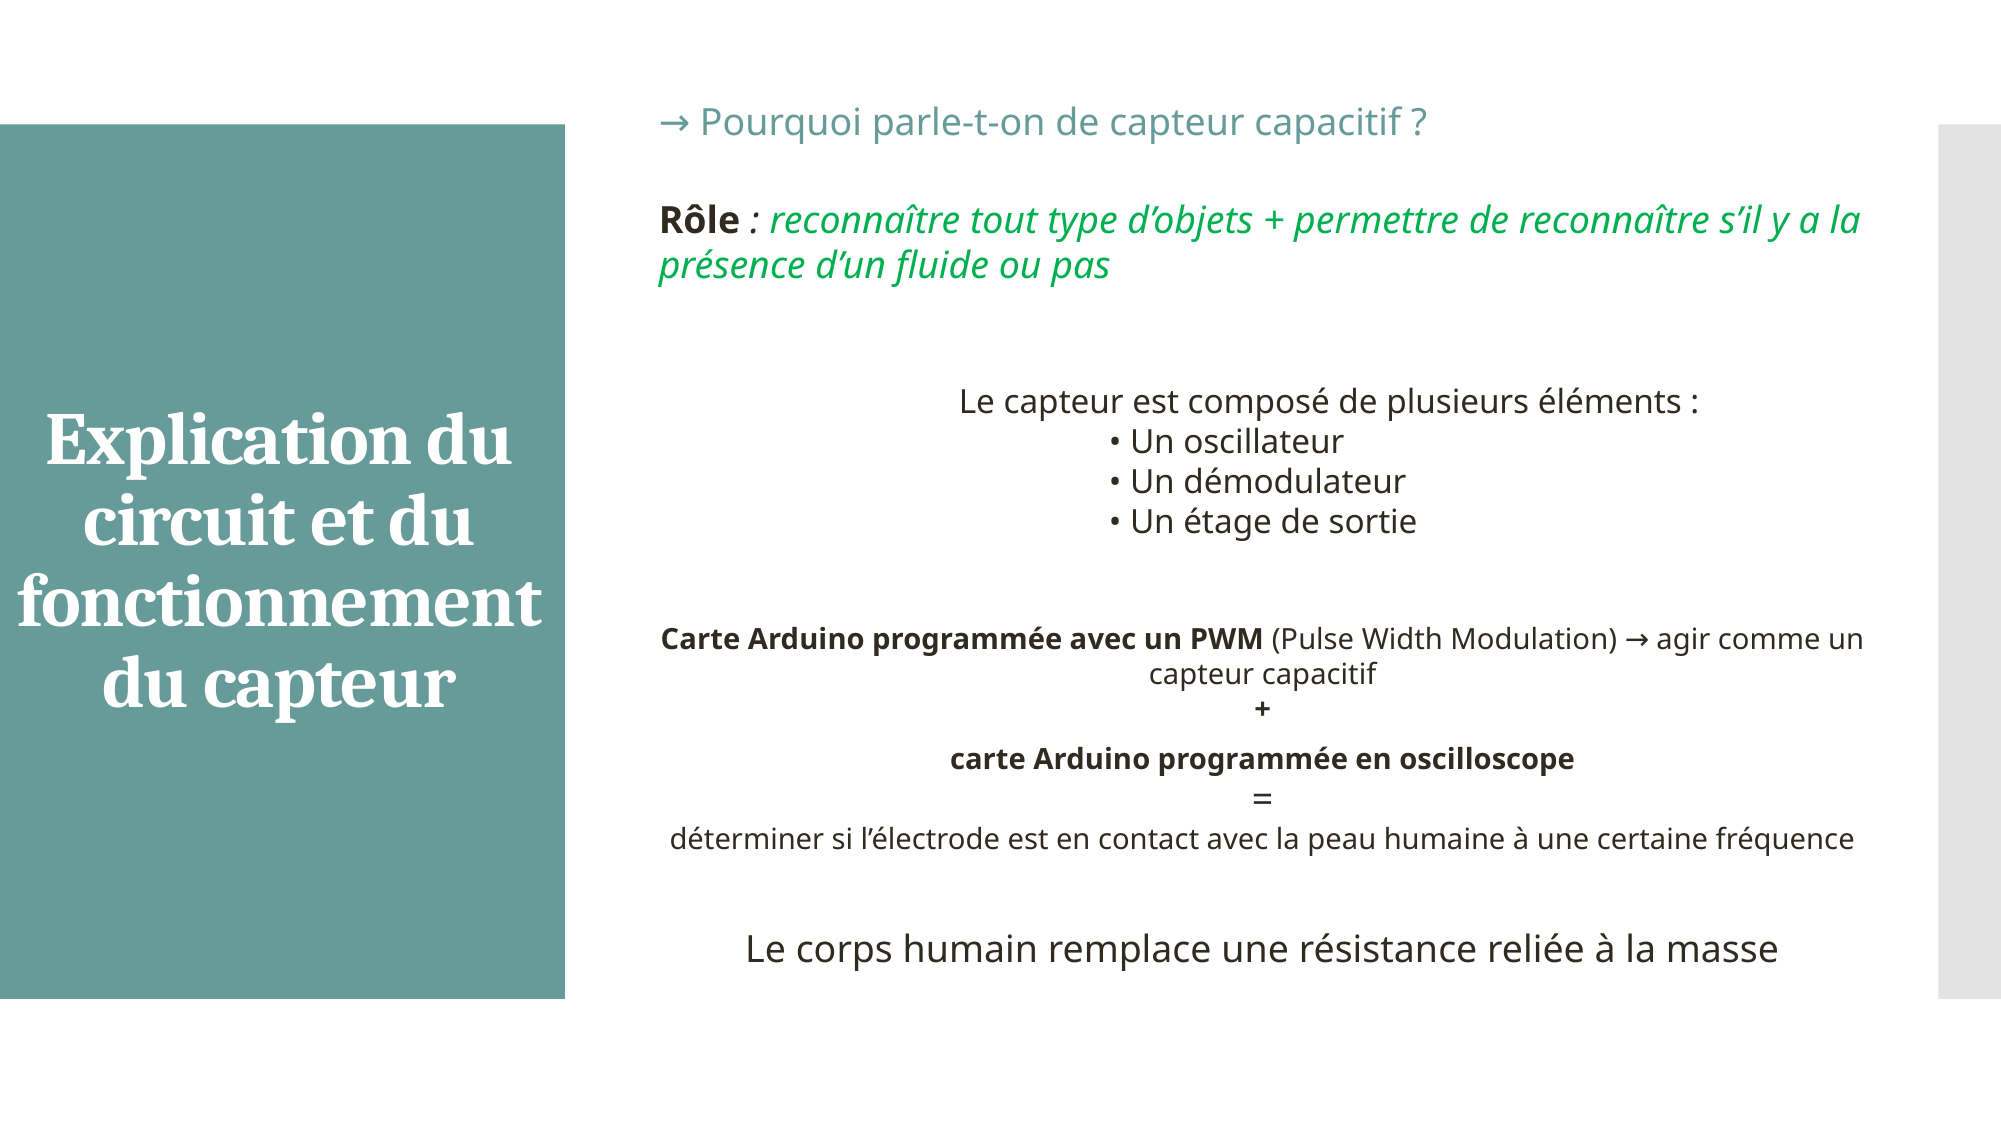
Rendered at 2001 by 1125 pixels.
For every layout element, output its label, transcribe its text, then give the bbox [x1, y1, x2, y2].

title Explication du circuit et du fonctionnement du capteur [0, 184, 587, 940]
text_box → Pourquoi parle-t-on de capteur capacitif ? Rôle : reconnaître tout type d’objets + permettre de reconnaître s’il y a la présence d’un fluide ou pas Le capteur est composé de plusieurs éléments : • Un oscillateur • Un démodulateur • Un étage de sortie Carte Arduino programmée avec un PWM (Pulse Width Modulation) → agir comme un capteur capacitif + carte Arduino programmée en oscilloscope = déterminer si l’électrode est en contact avec la peau humaine à une certaine fréquence Le corps humain remplace une résistance reliée à la masse [644, 90, 1882, 1023]
